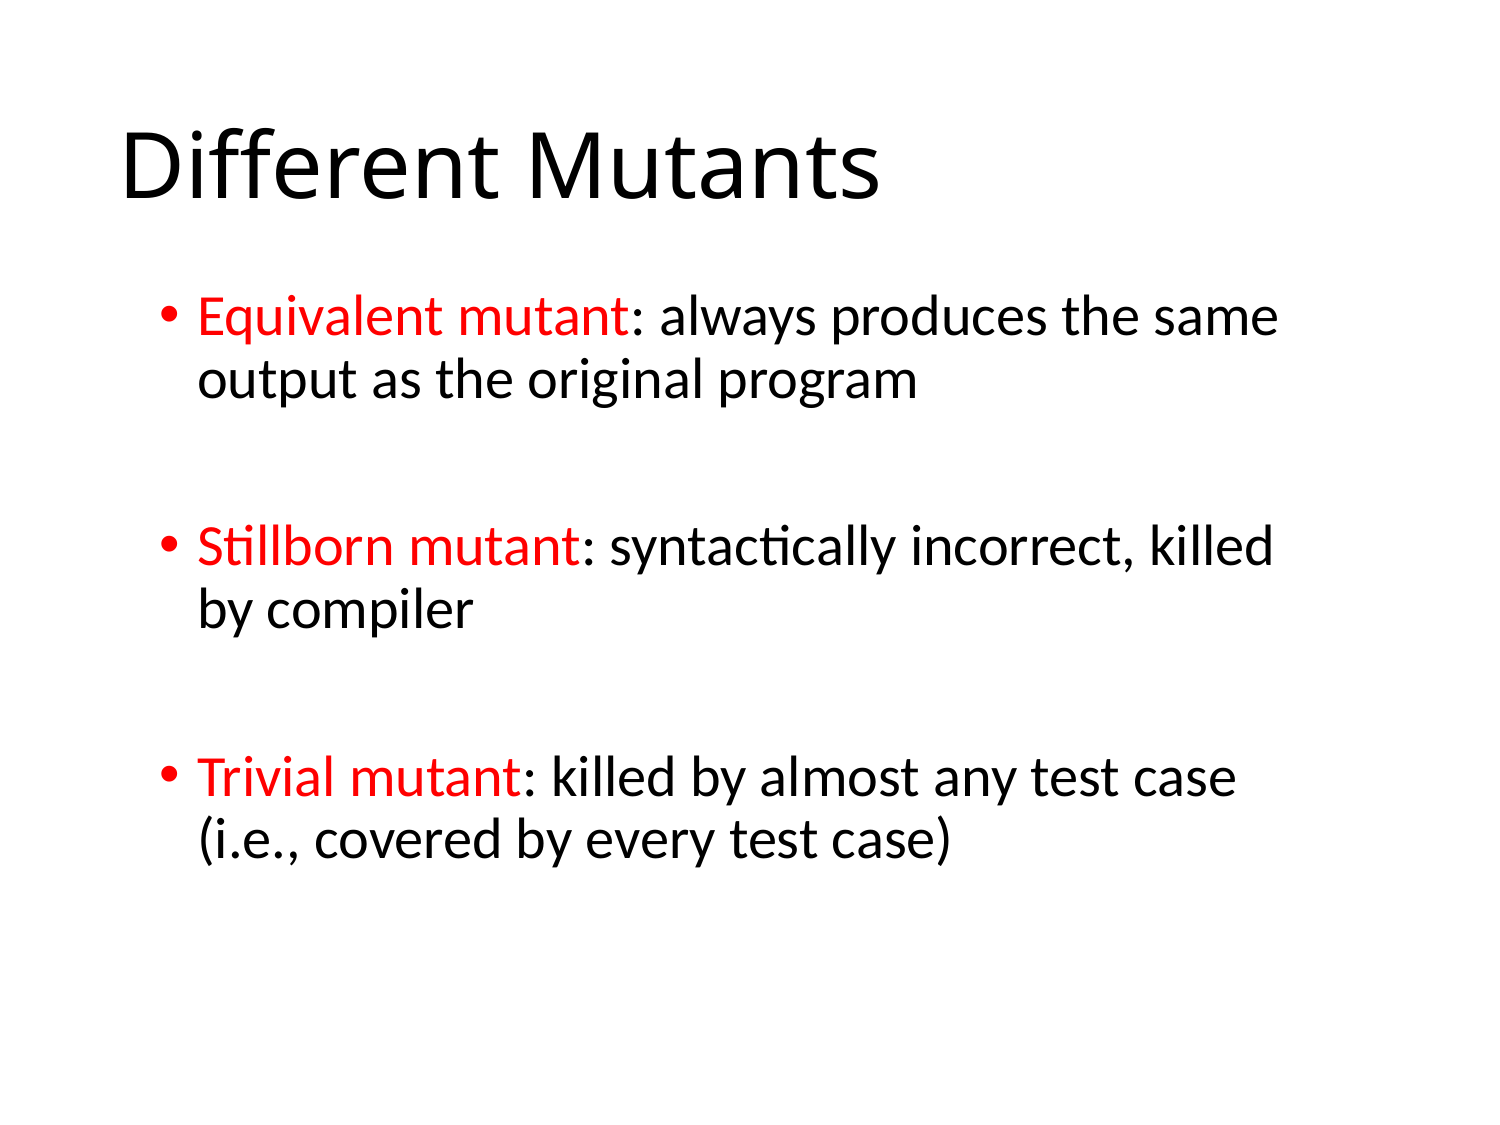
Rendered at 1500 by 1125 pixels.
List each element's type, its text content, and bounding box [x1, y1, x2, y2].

list Equivalent mutant: always produces the same output as the original program Stillborn mutant: syntactically incorrect, killed by compiler Trivial mutant: killed by almost any test case (i.e., covered by every test case) [144, 277, 1348, 1035]
title Different Mutants [103, 59, 1397, 278]
